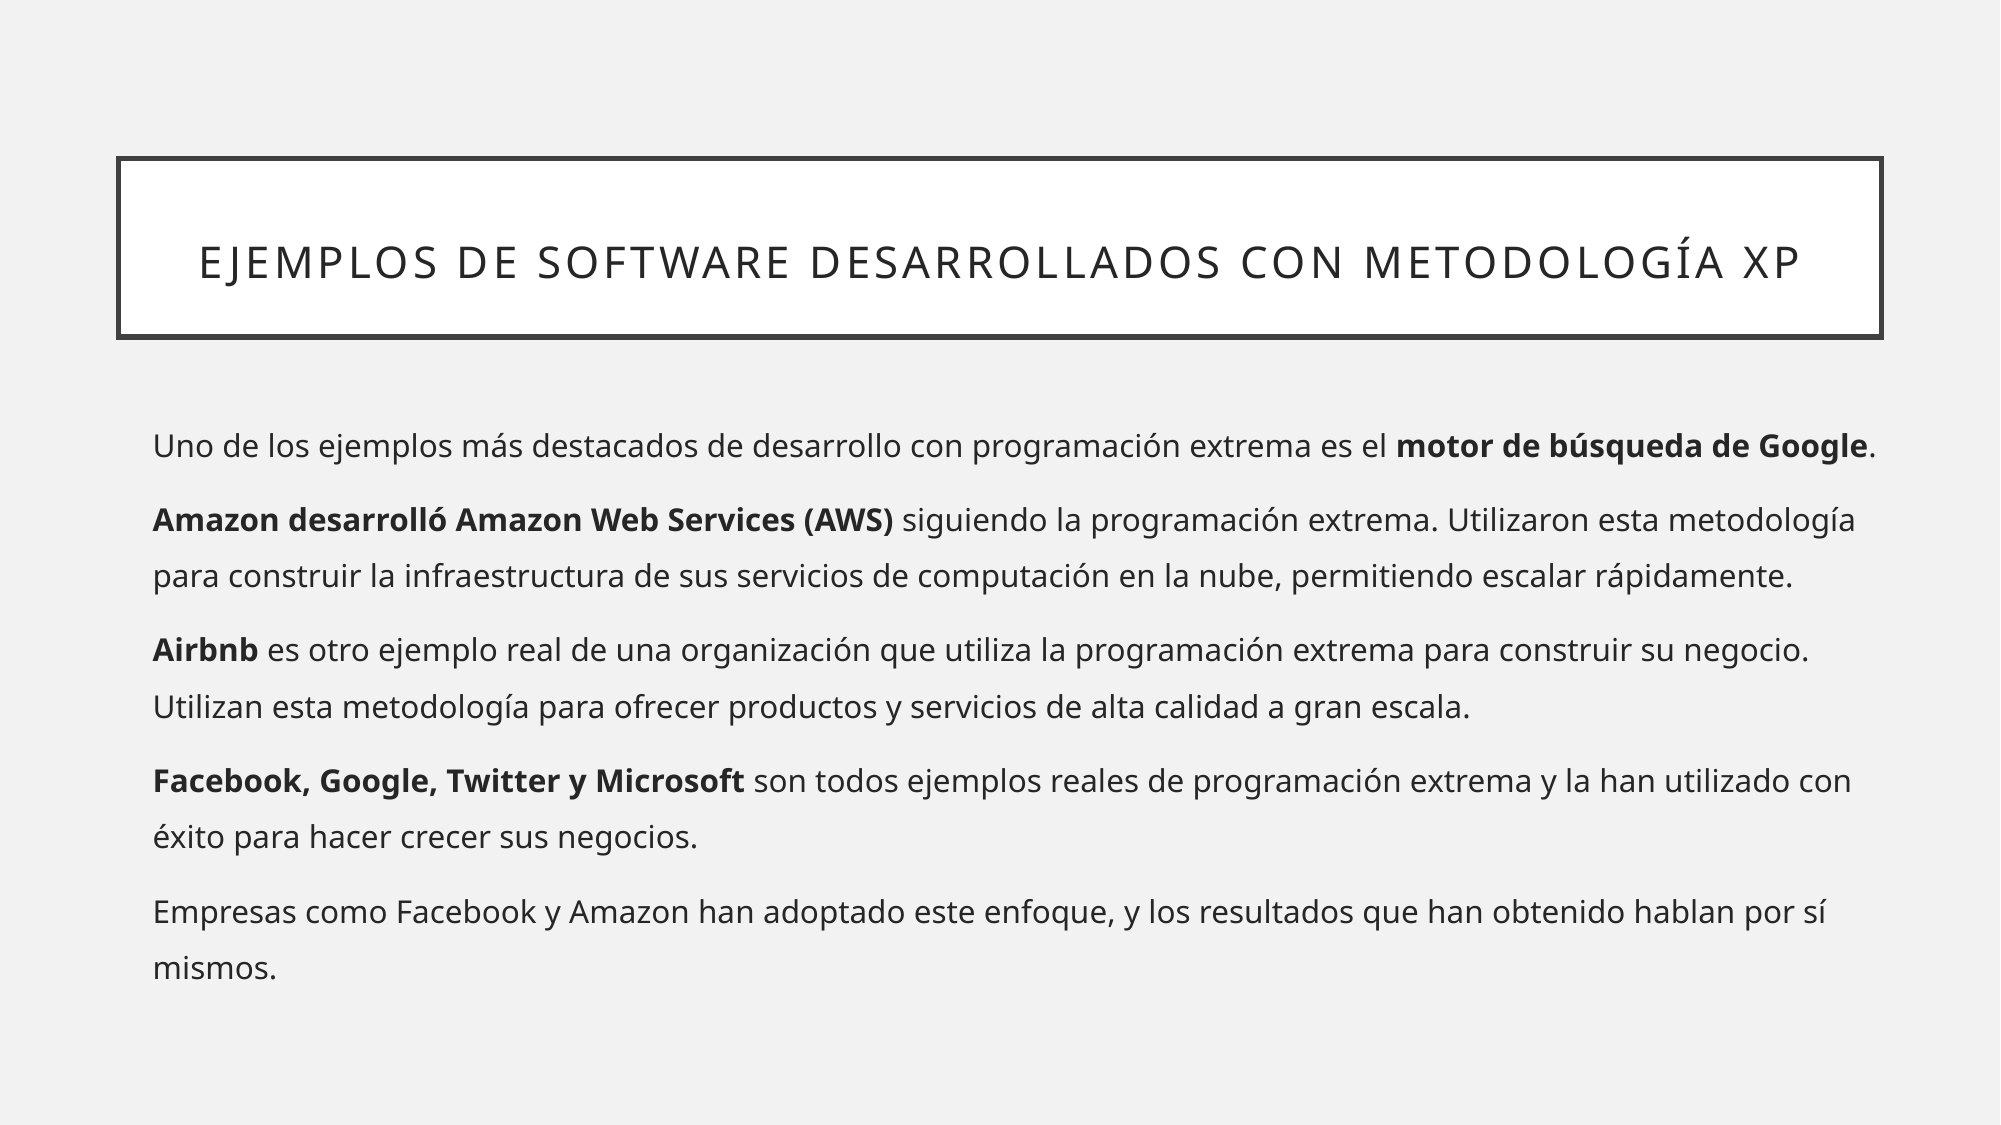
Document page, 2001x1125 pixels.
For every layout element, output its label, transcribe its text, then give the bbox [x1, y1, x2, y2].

title Ejemplos de software desarrollados con metodología XP [116, 156, 1884, 340]
text_box [112, 374, 1882, 1068]
text_box Uno de los ejemplos más destacados de desarrollo con programación extrema es el motor de búsqueda de Google. Amazon desarrolló Amazon Web Services (AWS) siguiendo la programación extrema. Utilizaron esta metodología para construir la infraestructura de sus servicios de computación en la nube, permitiendo escalar rápidamente. Airbnb es otro ejemplo real de una organización que utiliza la programación extrema para construir su negocio. Utilizan esta metodología para ofrecer productos y servicios de alta calidad a gran escala. Facebook, Google, Twitter y Microsoft son todos ejemplos reales de programación extrema y la han utilizado con éxito para hacer crecer sus negocios. Empresas como Facebook y Amazon han adoptado este enfoque, y los resultados que han obtenido hablan por sí mismos. [137, 399, 1907, 1093]
